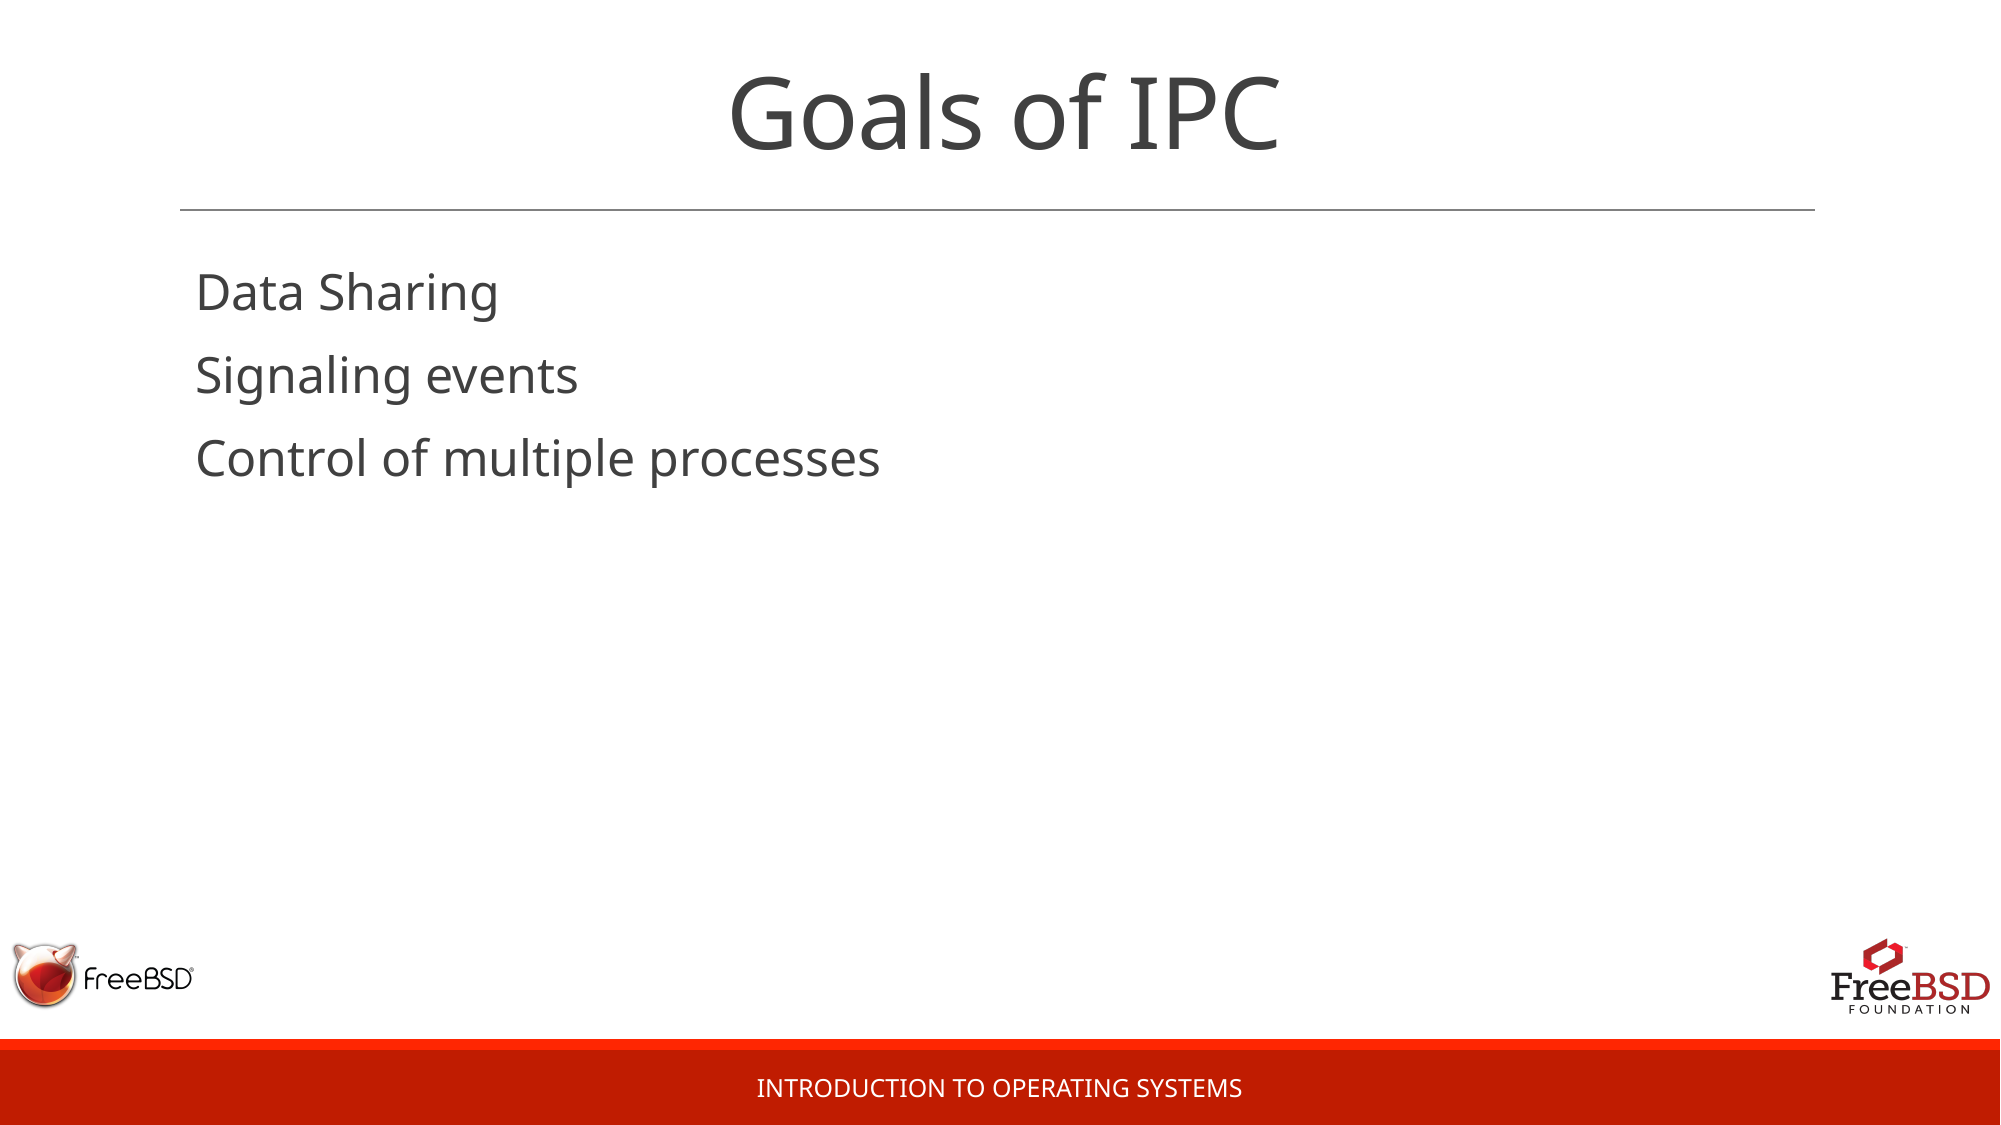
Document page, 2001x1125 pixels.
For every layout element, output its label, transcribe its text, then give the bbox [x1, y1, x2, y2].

title Goals of IPC [180, 47, 1830, 191]
picture [0, 931, 194, 1021]
list Data Sharing Signaling events Control of multiple processes [180, 259, 1830, 963]
footer Introduction to Operating Systems [604, 1059, 1396, 1120]
